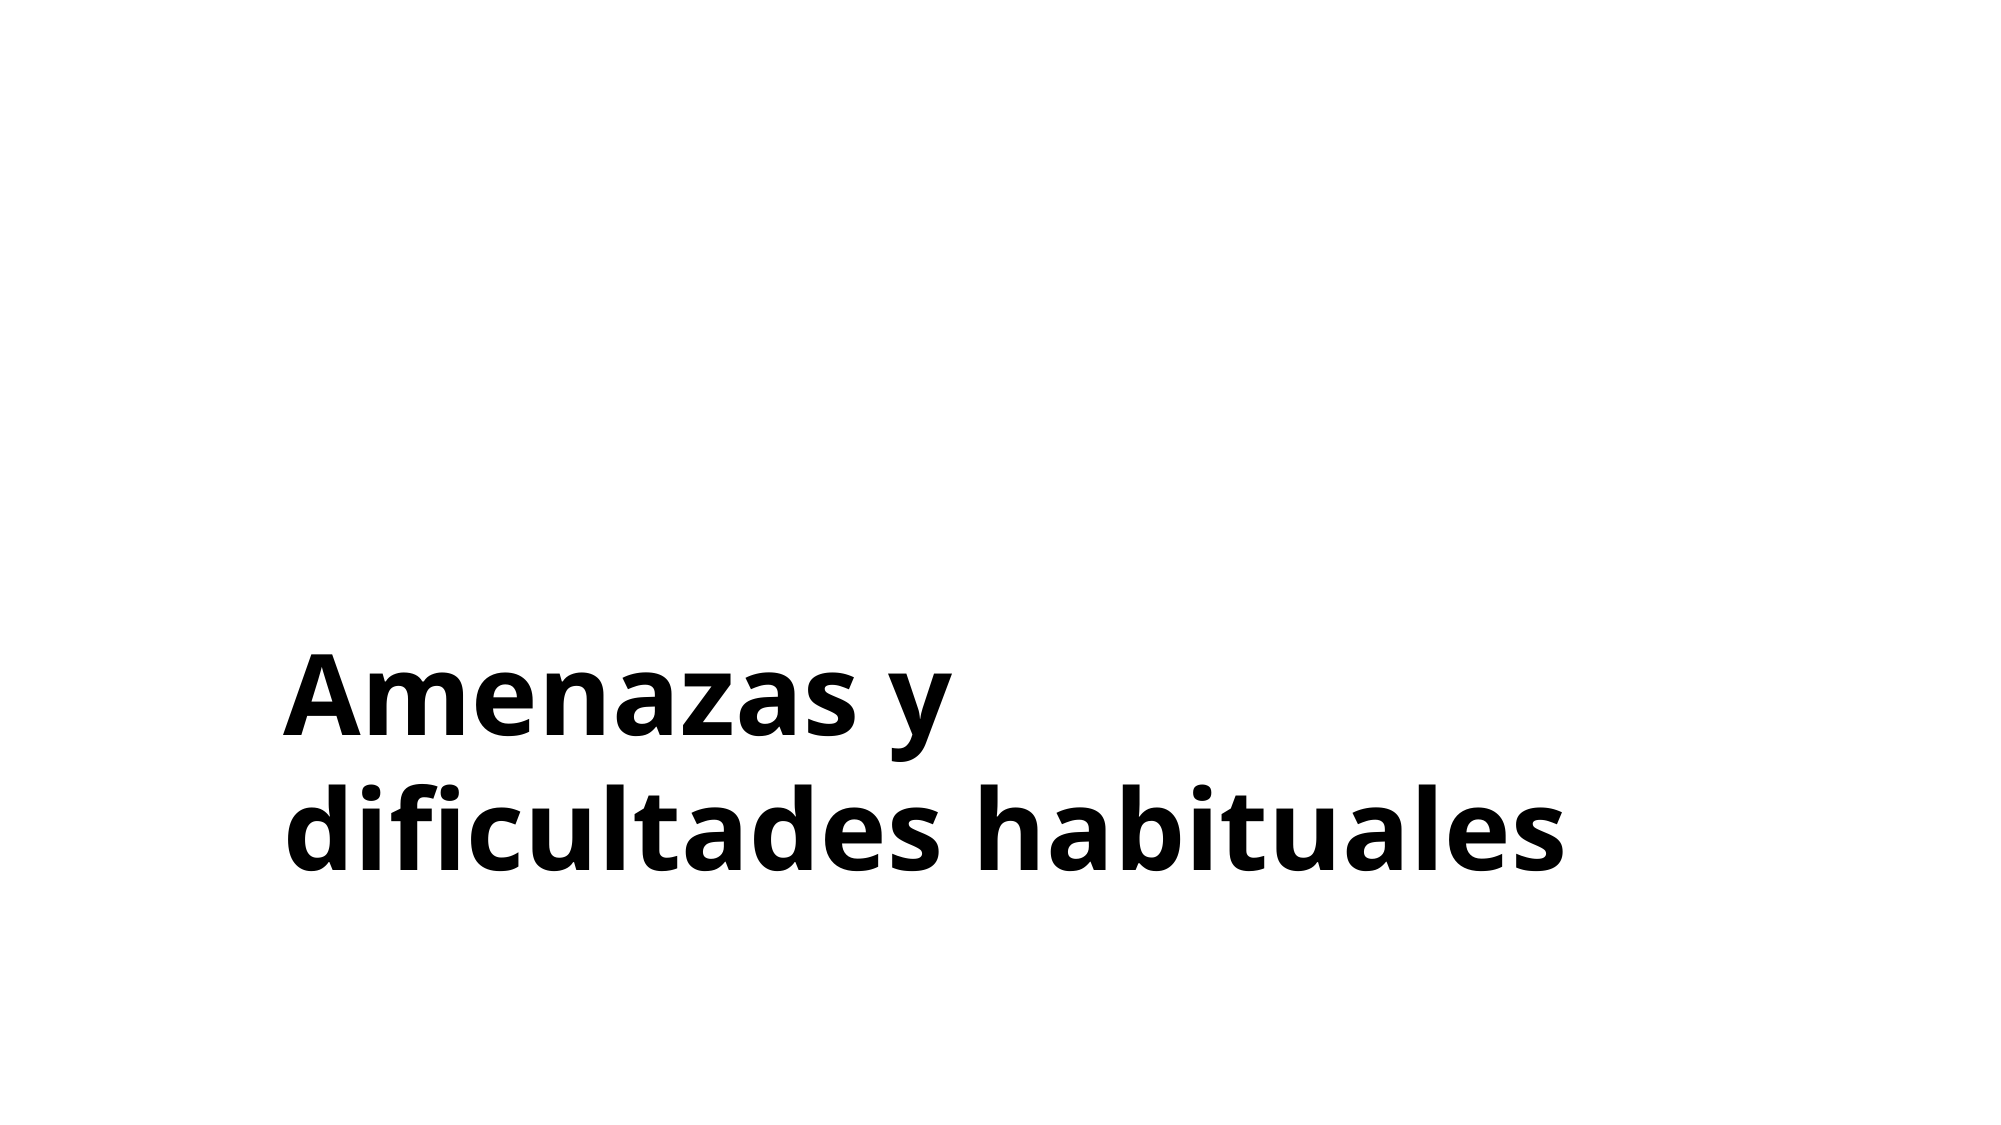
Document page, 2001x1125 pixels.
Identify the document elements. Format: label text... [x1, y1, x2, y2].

title Amenazas y dificultades habituales [268, 450, 1600, 900]
